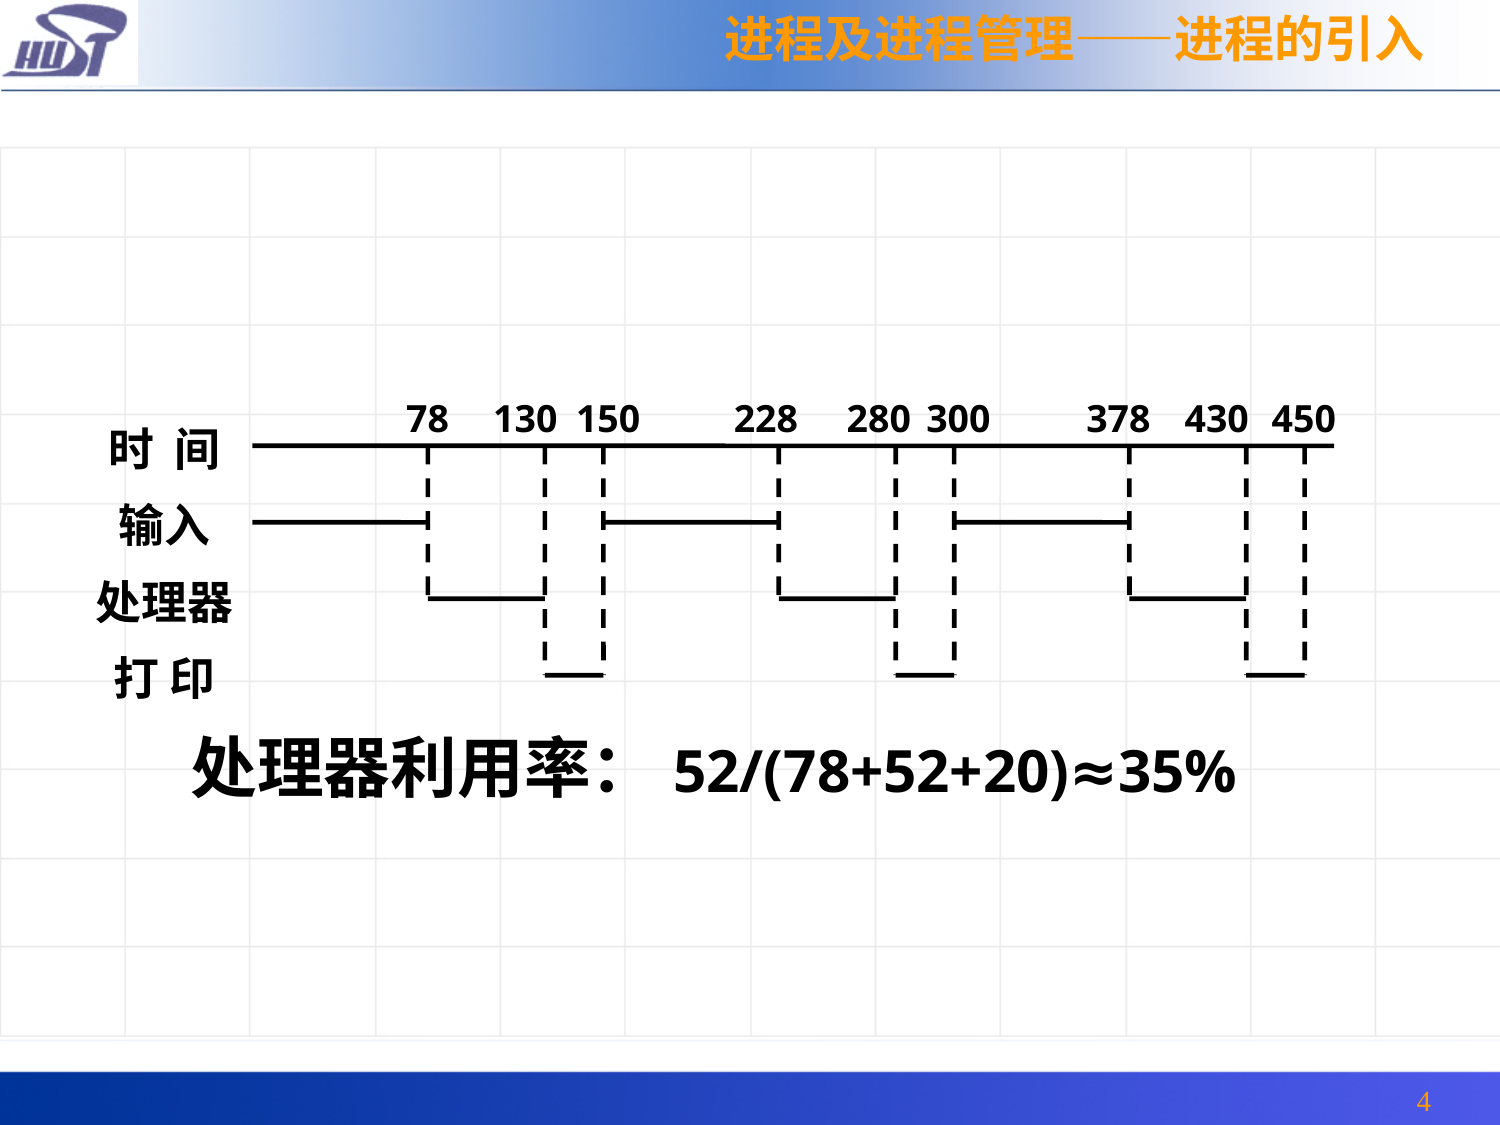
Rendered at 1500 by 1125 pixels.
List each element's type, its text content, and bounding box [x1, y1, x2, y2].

text_box 进程及进程管理——进程的引入 [62, 6, 1440, 76]
picture [0, 0, 1500, 1125]
text_box 4 [1393, 1067, 1455, 1125]
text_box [76, 394, 1340, 814]
